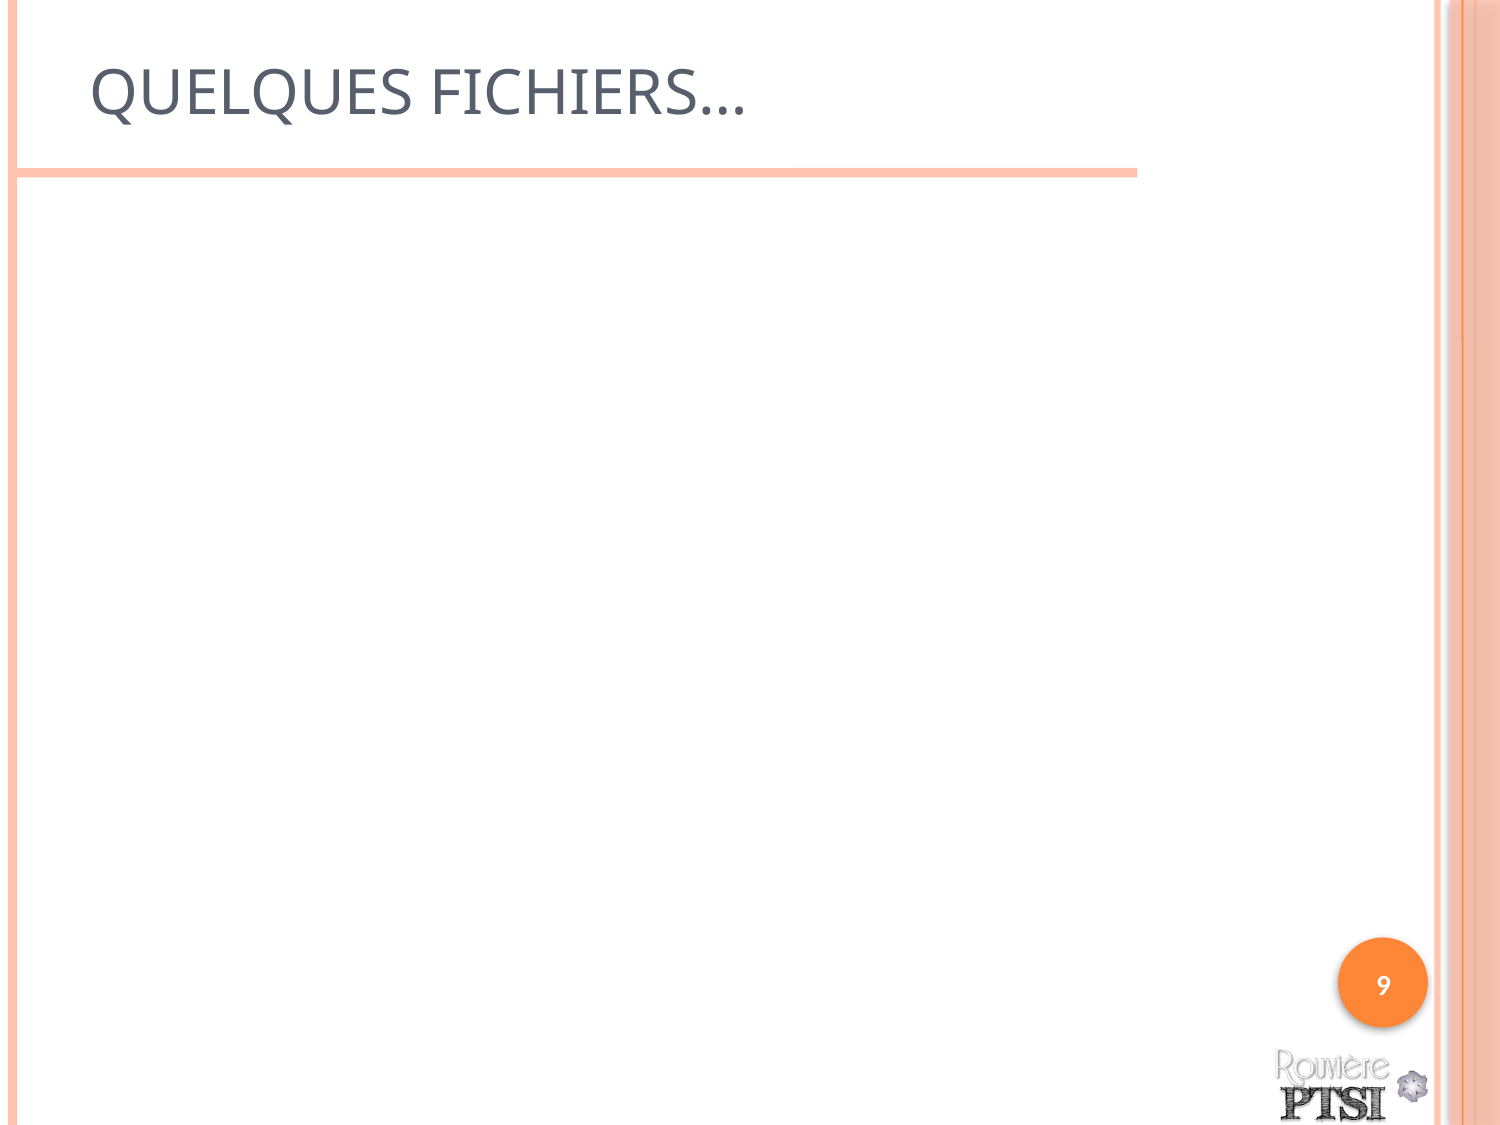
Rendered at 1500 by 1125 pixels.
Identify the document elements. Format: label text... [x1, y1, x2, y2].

picture [1274, 1048, 1428, 1125]
title Quelques fichiers… [75, 19, 1300, 161]
slide_number 9 [1333, 940, 1434, 1027]
